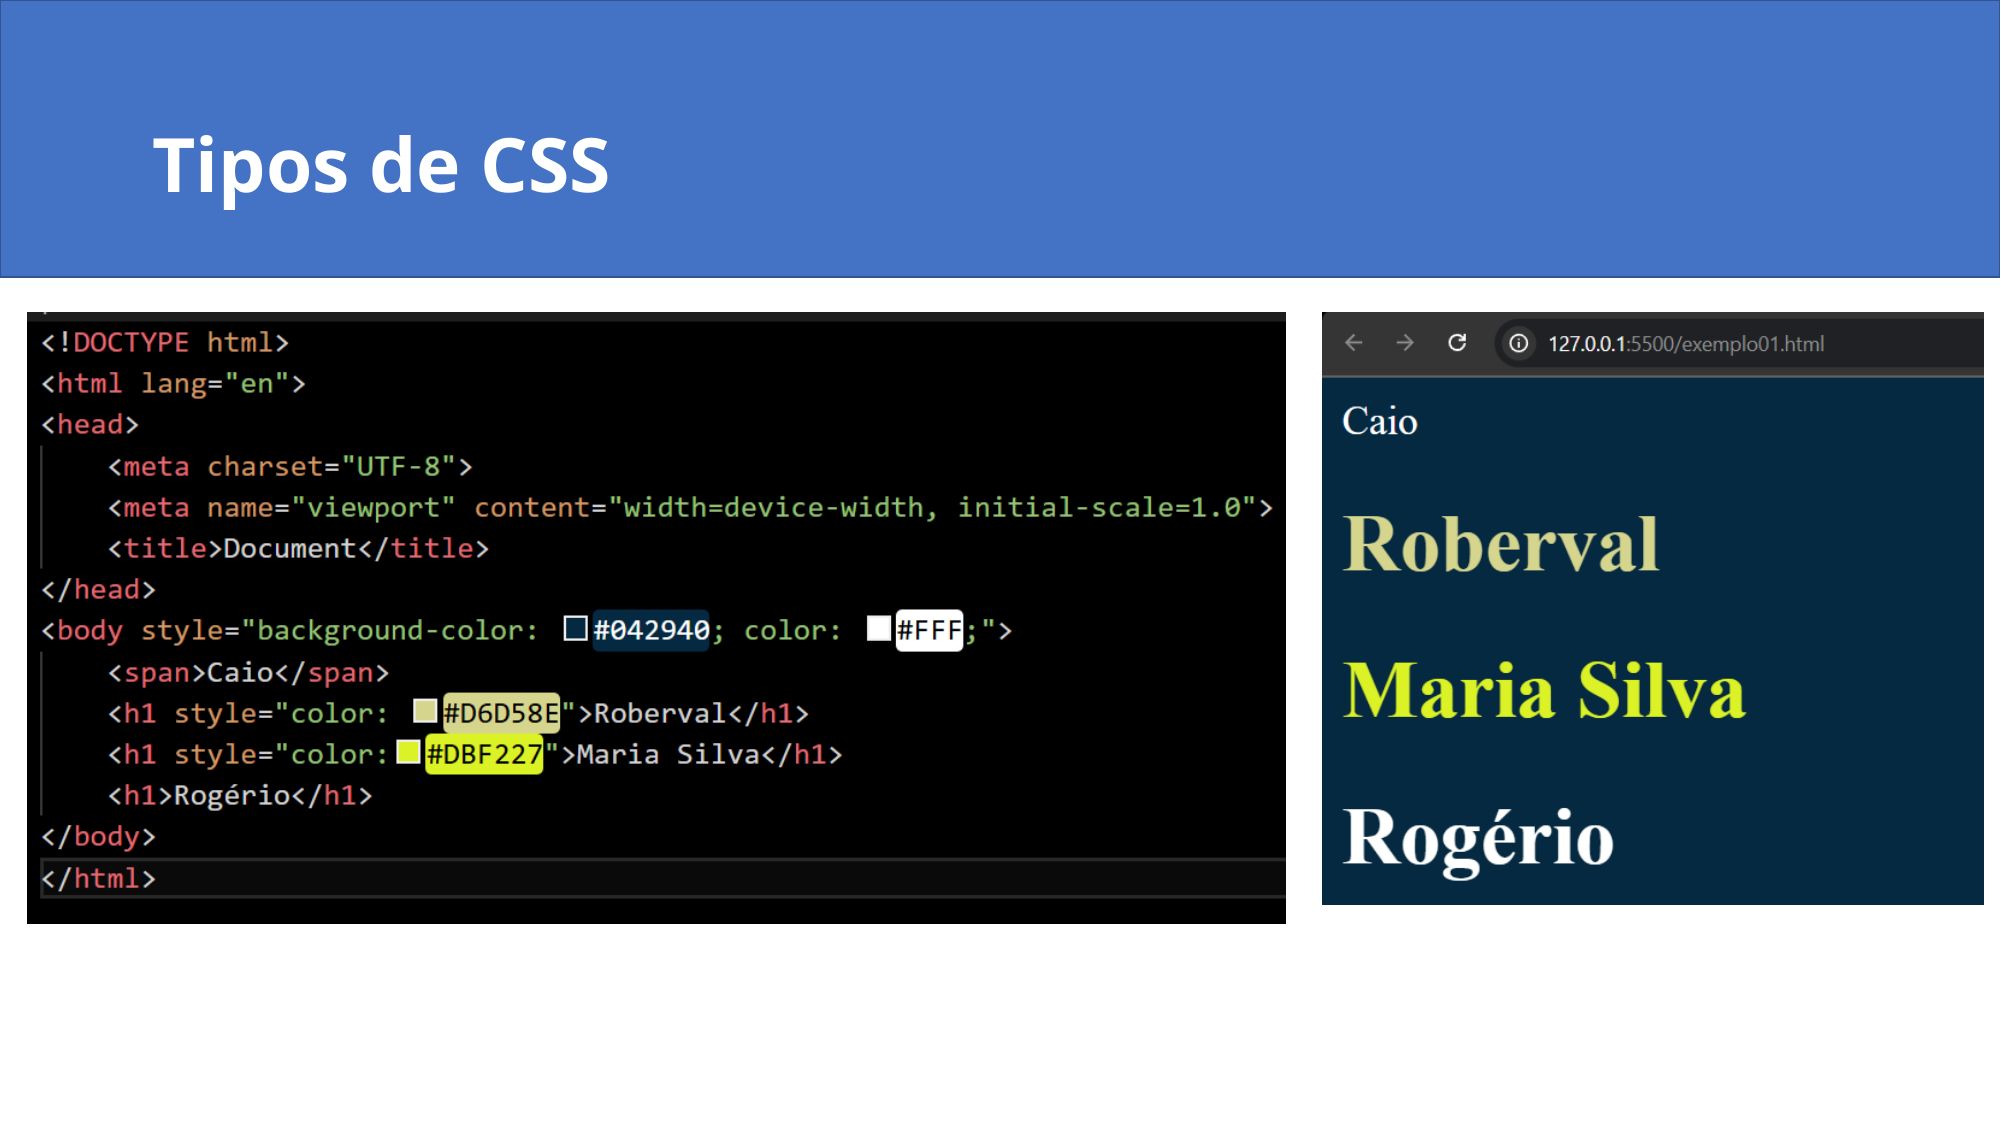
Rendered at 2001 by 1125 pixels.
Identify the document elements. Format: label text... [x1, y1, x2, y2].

picture [1321, 312, 1984, 905]
title Tipos de CSS [137, 59, 1863, 278]
text_box [0, 0, 2000, 278]
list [27, 312, 1286, 924]
